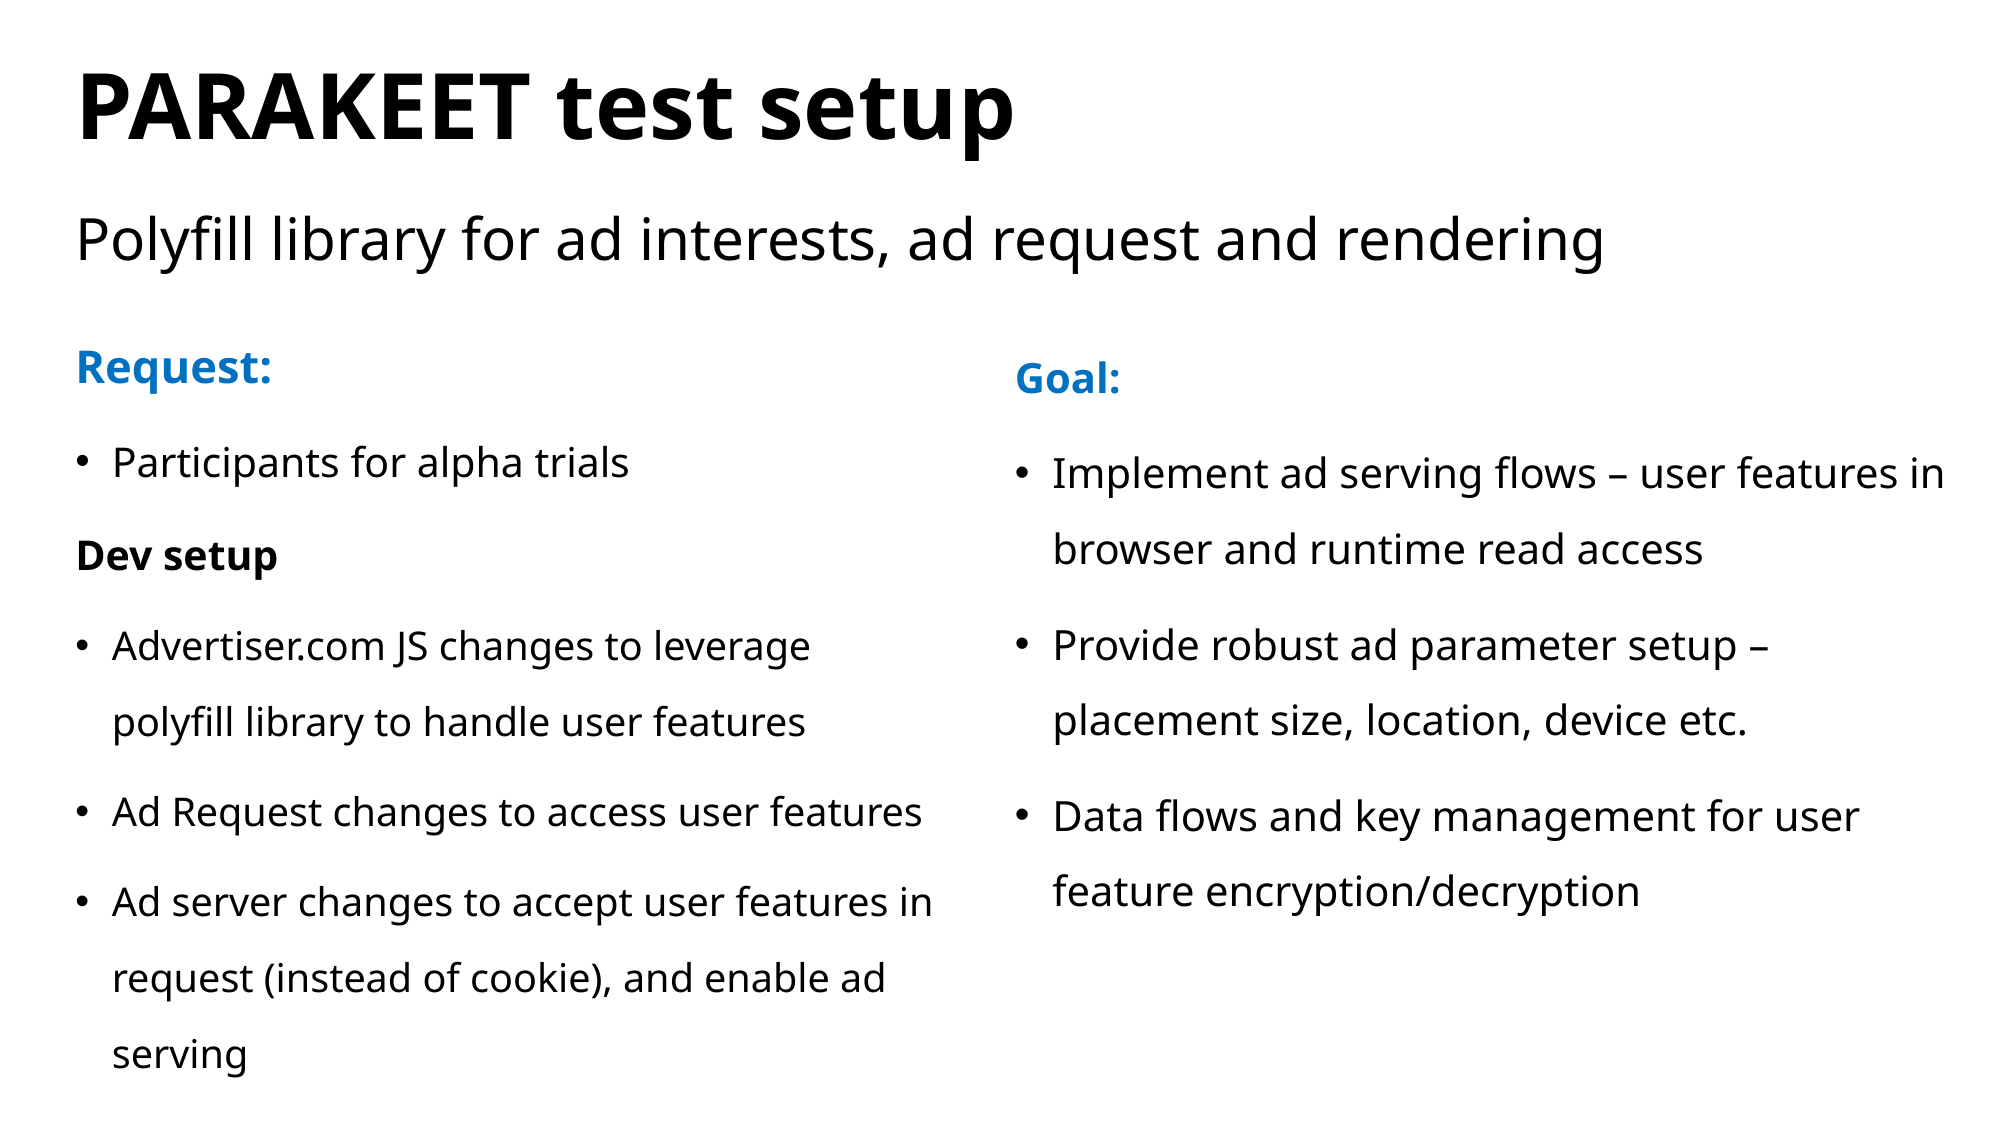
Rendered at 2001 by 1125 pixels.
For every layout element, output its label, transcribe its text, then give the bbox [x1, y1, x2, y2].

text_box Request: Participants for alpha trials Dev setup Advertiser.com JS changes to leverage polyfill library to handle user features Ad Request changes to access user features Ad server changes to accept user features in request (instead of cookie), and enable ad serving [60, 297, 952, 1102]
title PARAKEET test setup [60, 43, 1786, 176]
list Polyfill library for ad interests, ad request and rendering [60, 202, 1903, 286]
text_box Goal: Implement ad serving flows – user features in browser and runtime read access Provide robust ad parameter setup – placement size, location, device etc. Data flows and key management for user feature encryption/decryption [999, 318, 1980, 1109]
